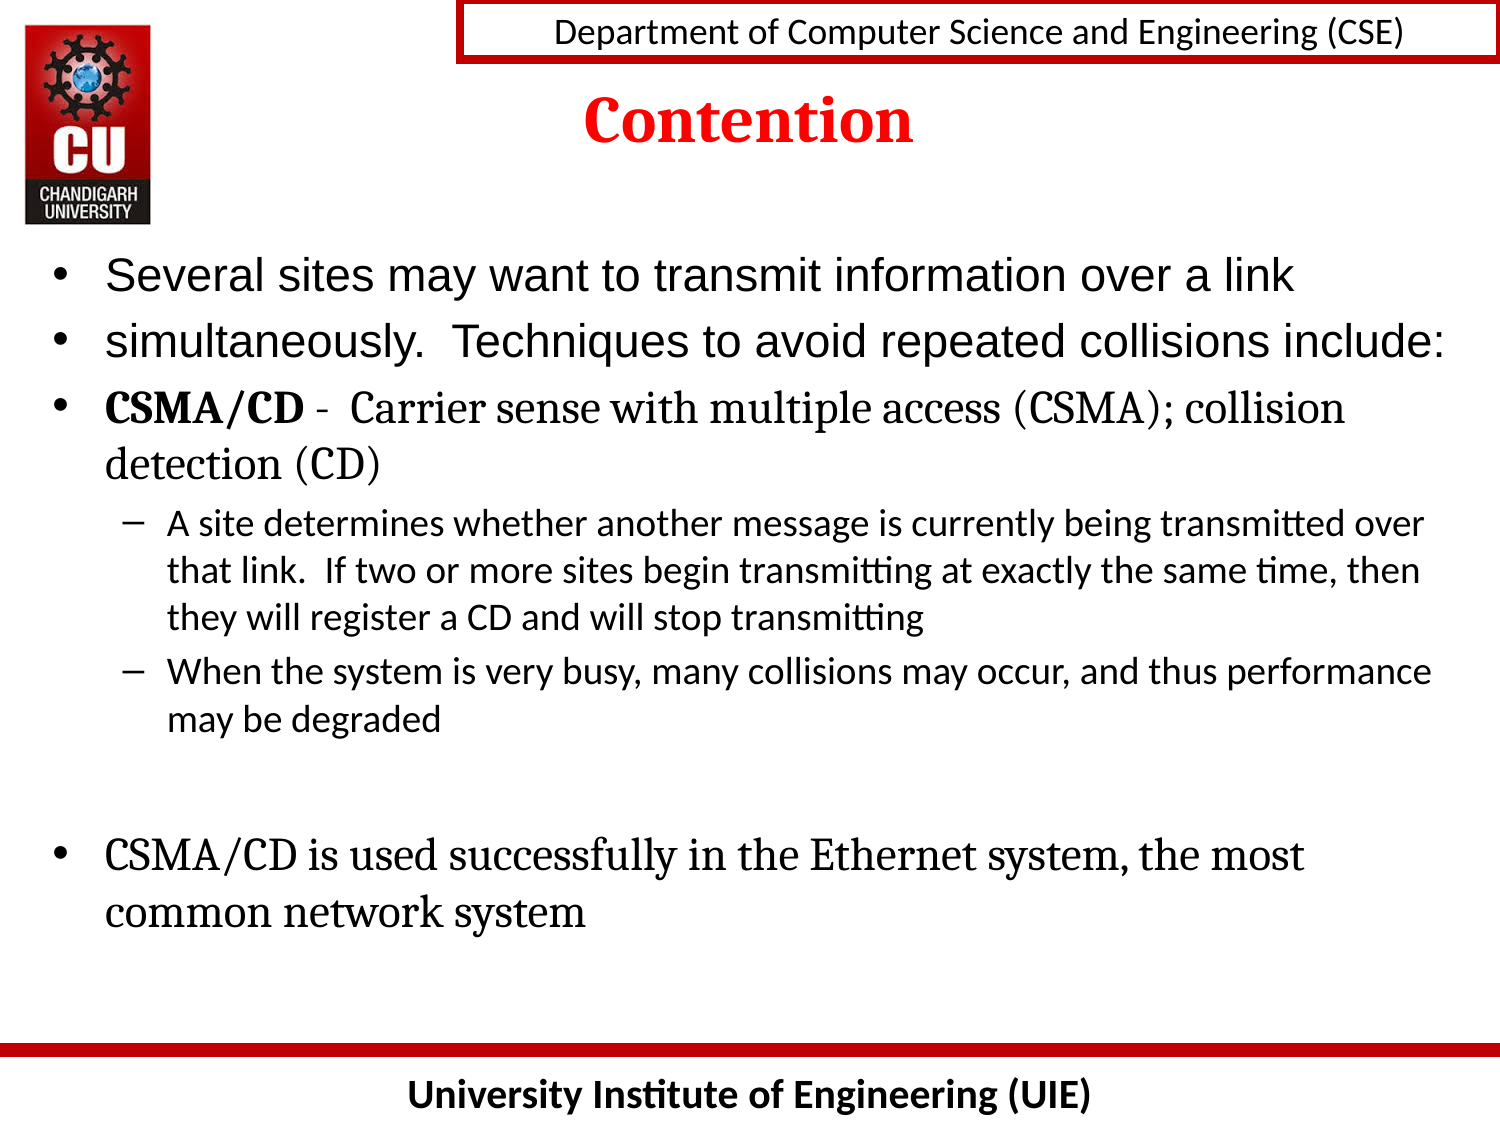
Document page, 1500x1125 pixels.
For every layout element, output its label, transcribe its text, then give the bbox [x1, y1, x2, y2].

picture [24, 24, 151, 225]
title Contention [75, 45, 1425, 188]
list Several sites may want to transmit information over a link simultaneously. Techniques to avoid repeated collisions include: CSMA/CD - Carrier sense with multiple access (CSMA); collision detection (CD) A site determines whether another message is currently being transmitted over that link. If two or more sites begin transmitting at exactly the same time, then they will register a CD and will stop transmitting When the system is very busy, many collisions may occur, and thus performance may be degraded CSMA/CD is used successfully in the Ethernet system, the most common network system [37, 237, 1463, 1000]
